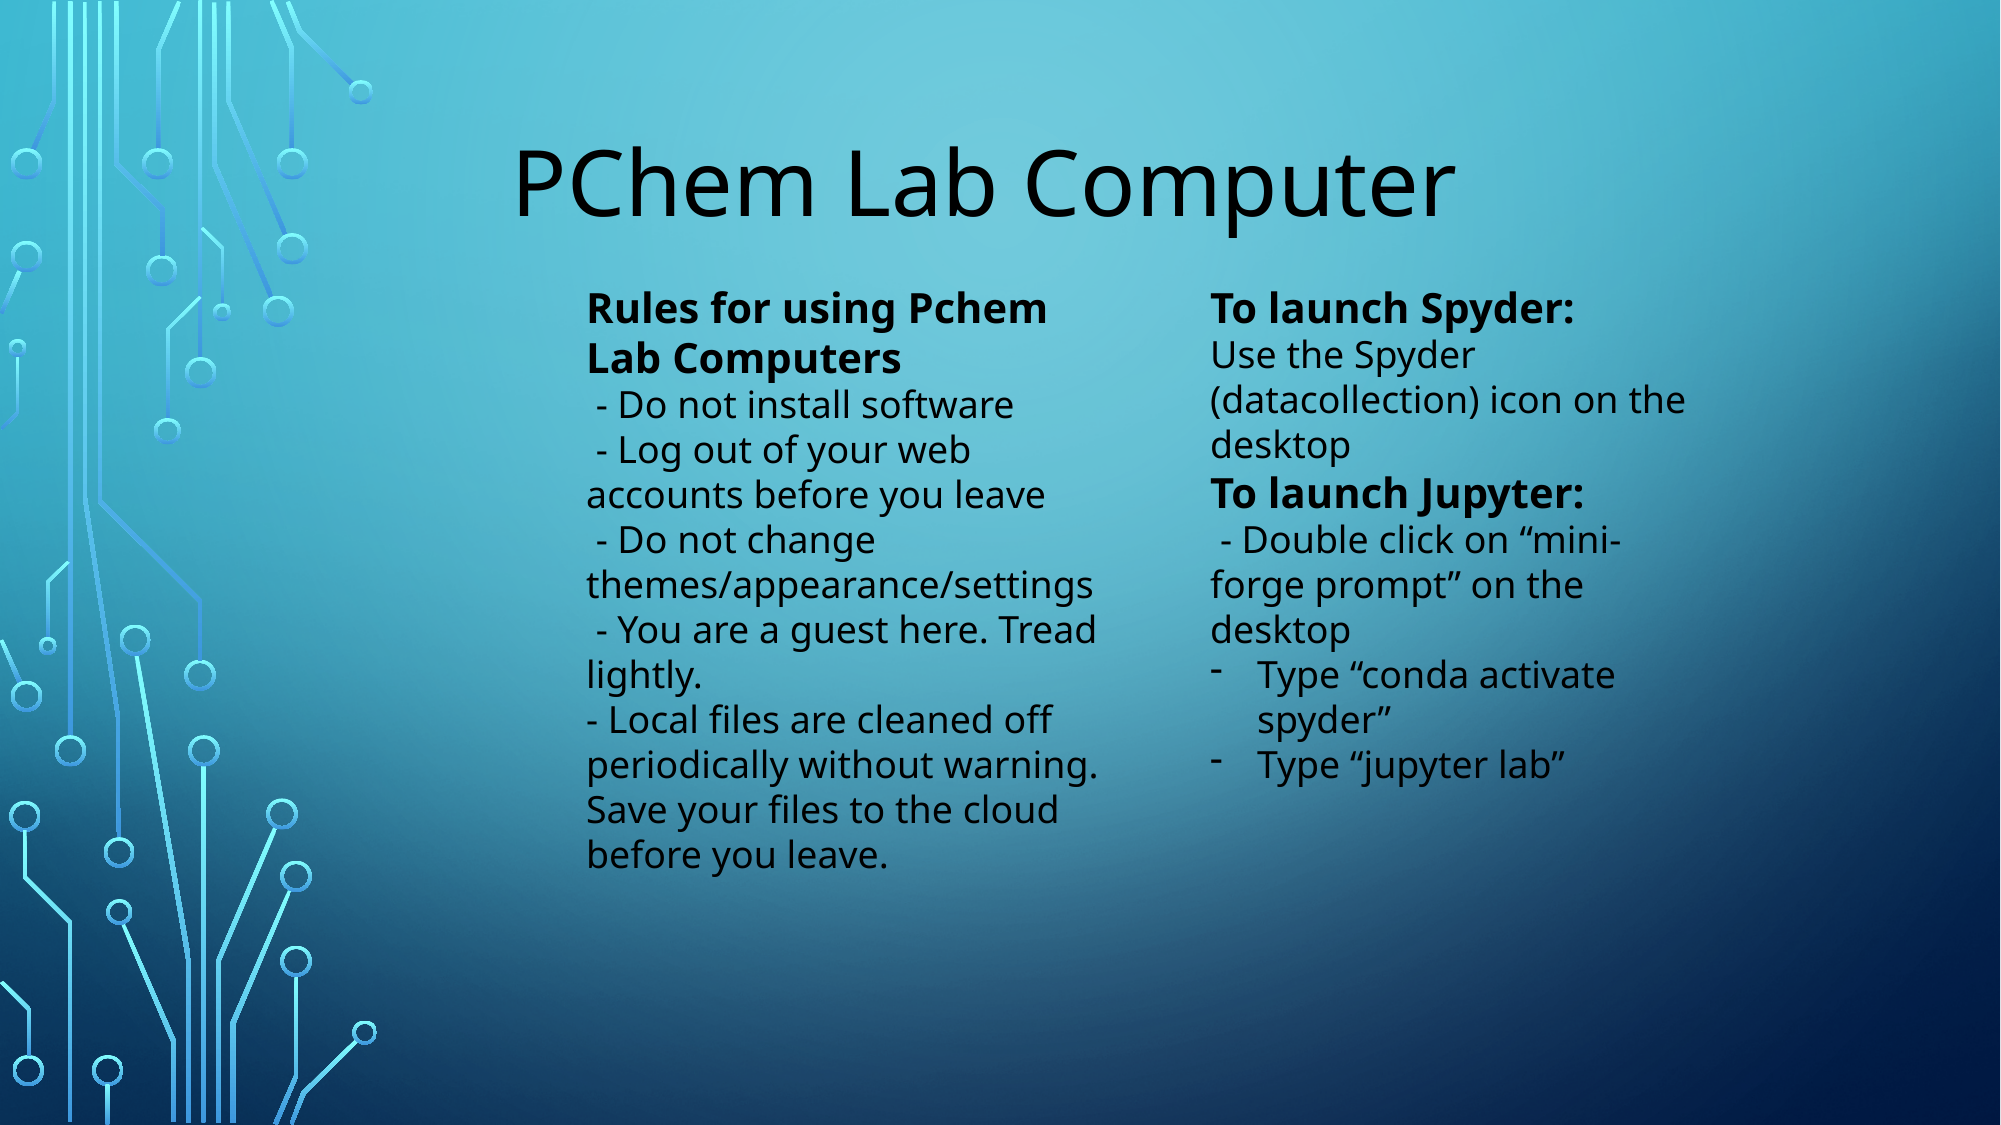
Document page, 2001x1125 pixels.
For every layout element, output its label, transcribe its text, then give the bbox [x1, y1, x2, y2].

text_box Rules for using Pchem Lab Computers - Do not install software - Log out of your web accounts before you leave - Do not change themes/appearance/settings - You are a guest here. Tread lightly. - Local files are cleaned off periodically without warning. Save your files to the cloud before you leave. [571, 273, 1139, 884]
text_box To launch Spyder: Use the Spyder (datacollection) icon on the desktop To launch Jupyter: - Double click on “mini-forge prompt” on the desktop Type “conda activate spyder” Type “jupyter lab” [1195, 273, 1706, 794]
text_box PChem Lab Computer [497, 117, 1474, 243]
